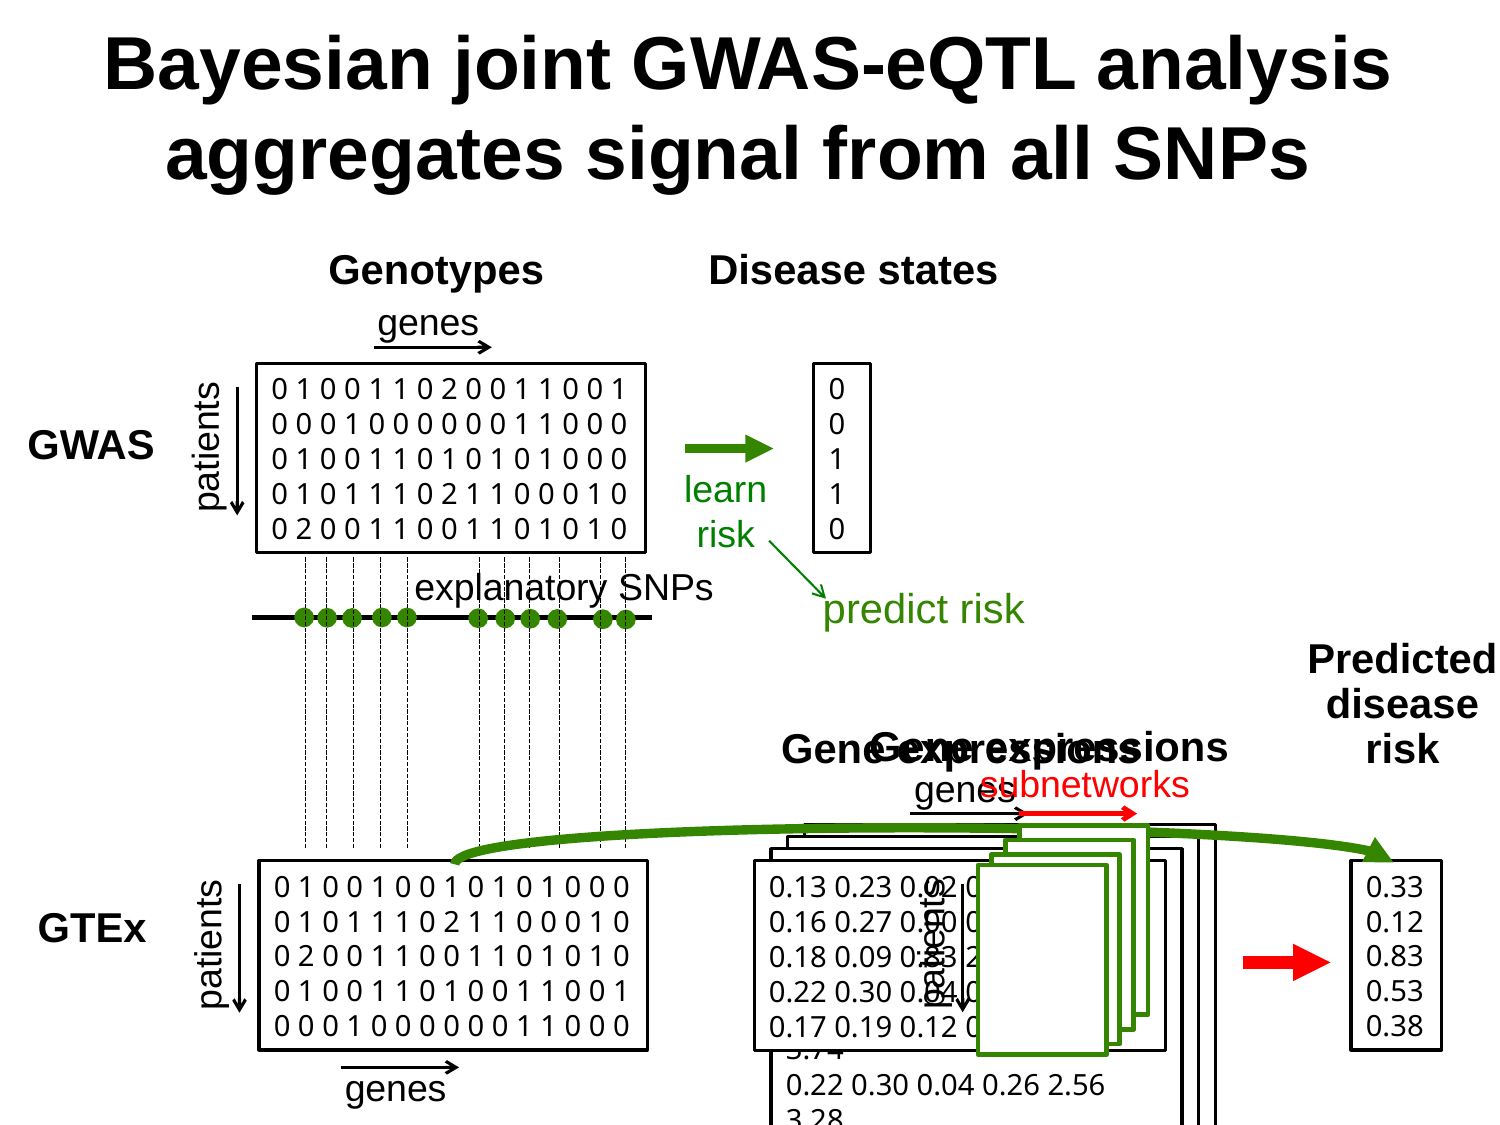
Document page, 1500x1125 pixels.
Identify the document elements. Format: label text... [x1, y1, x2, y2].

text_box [899, 813, 1149, 1058]
text_box genes [362, 301, 495, 351]
text_box Disease states [693, 235, 1014, 301]
text_box learn risk [669, 457, 783, 555]
text_box GWAS [12, 410, 170, 476]
text_box Genotypes [313, 235, 560, 301]
text_box 0 1 0 0 1 1 0 2 0 0 1 1 0 0 1 0 0 0 1 0 0 0 0 0 0 1 1 0 0 0 0 1 0 0 1 1 0 1 0 1 0 1 0 0 0 0 1 0 1 1 1 0 2 1 1 0 0 0 1 0 0 2 0 0 1 1 0 0 1 1 0 1 0 1 0 [256, 363, 646, 553]
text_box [21, 557, 1442, 1117]
text_box patients [173, 366, 234, 528]
text_box Predicted disease risk [1448, 629, 1500, 780]
text_box Bayesian joint GWAS-eQTL analysis aggregates signal from all SNPs [7, 7, 1490, 202]
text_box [768, 540, 827, 599]
text_box 0 0 1 1 0 [813, 363, 871, 553]
